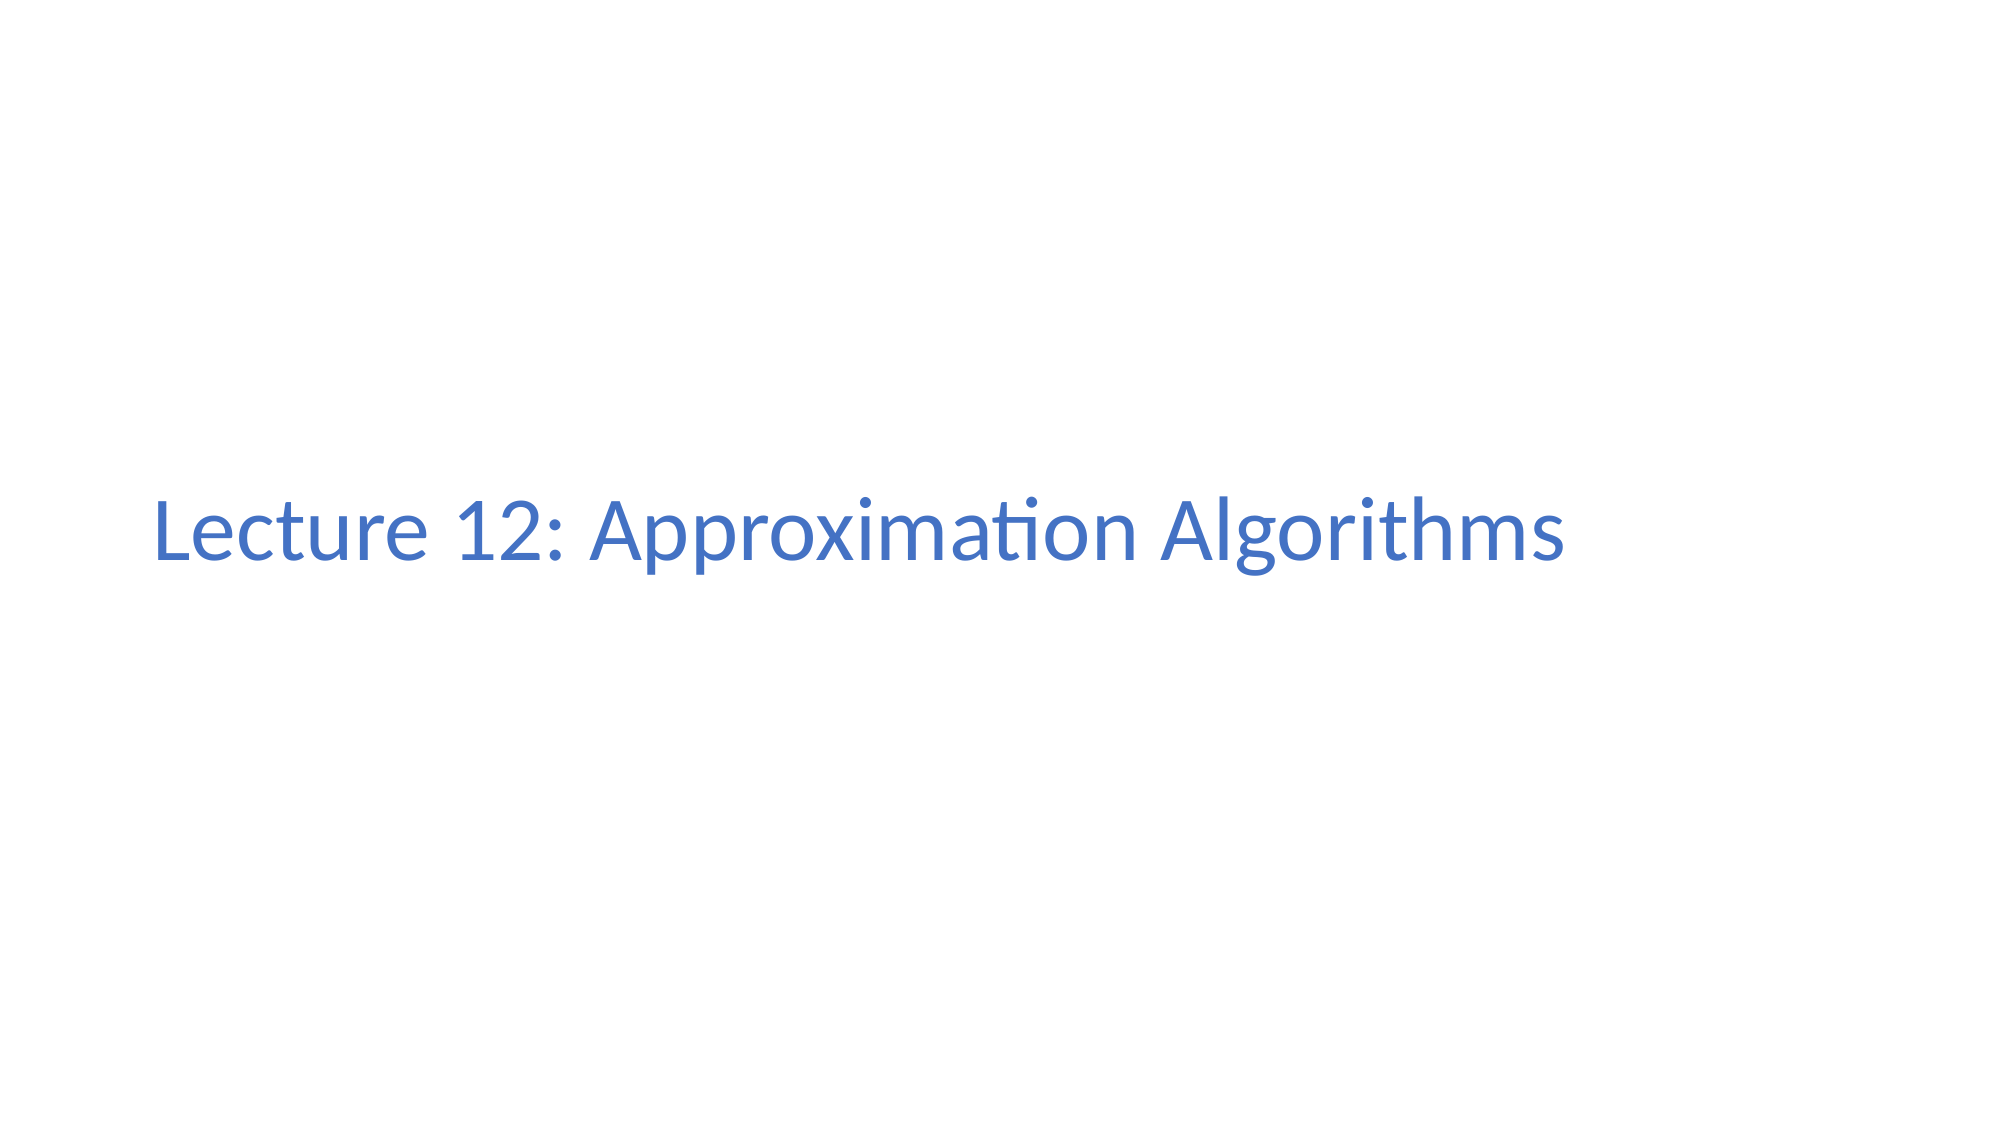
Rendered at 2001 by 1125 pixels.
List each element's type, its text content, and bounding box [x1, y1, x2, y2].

list Lecture 12: Approximation Algorithms [137, 299, 1863, 1014]
